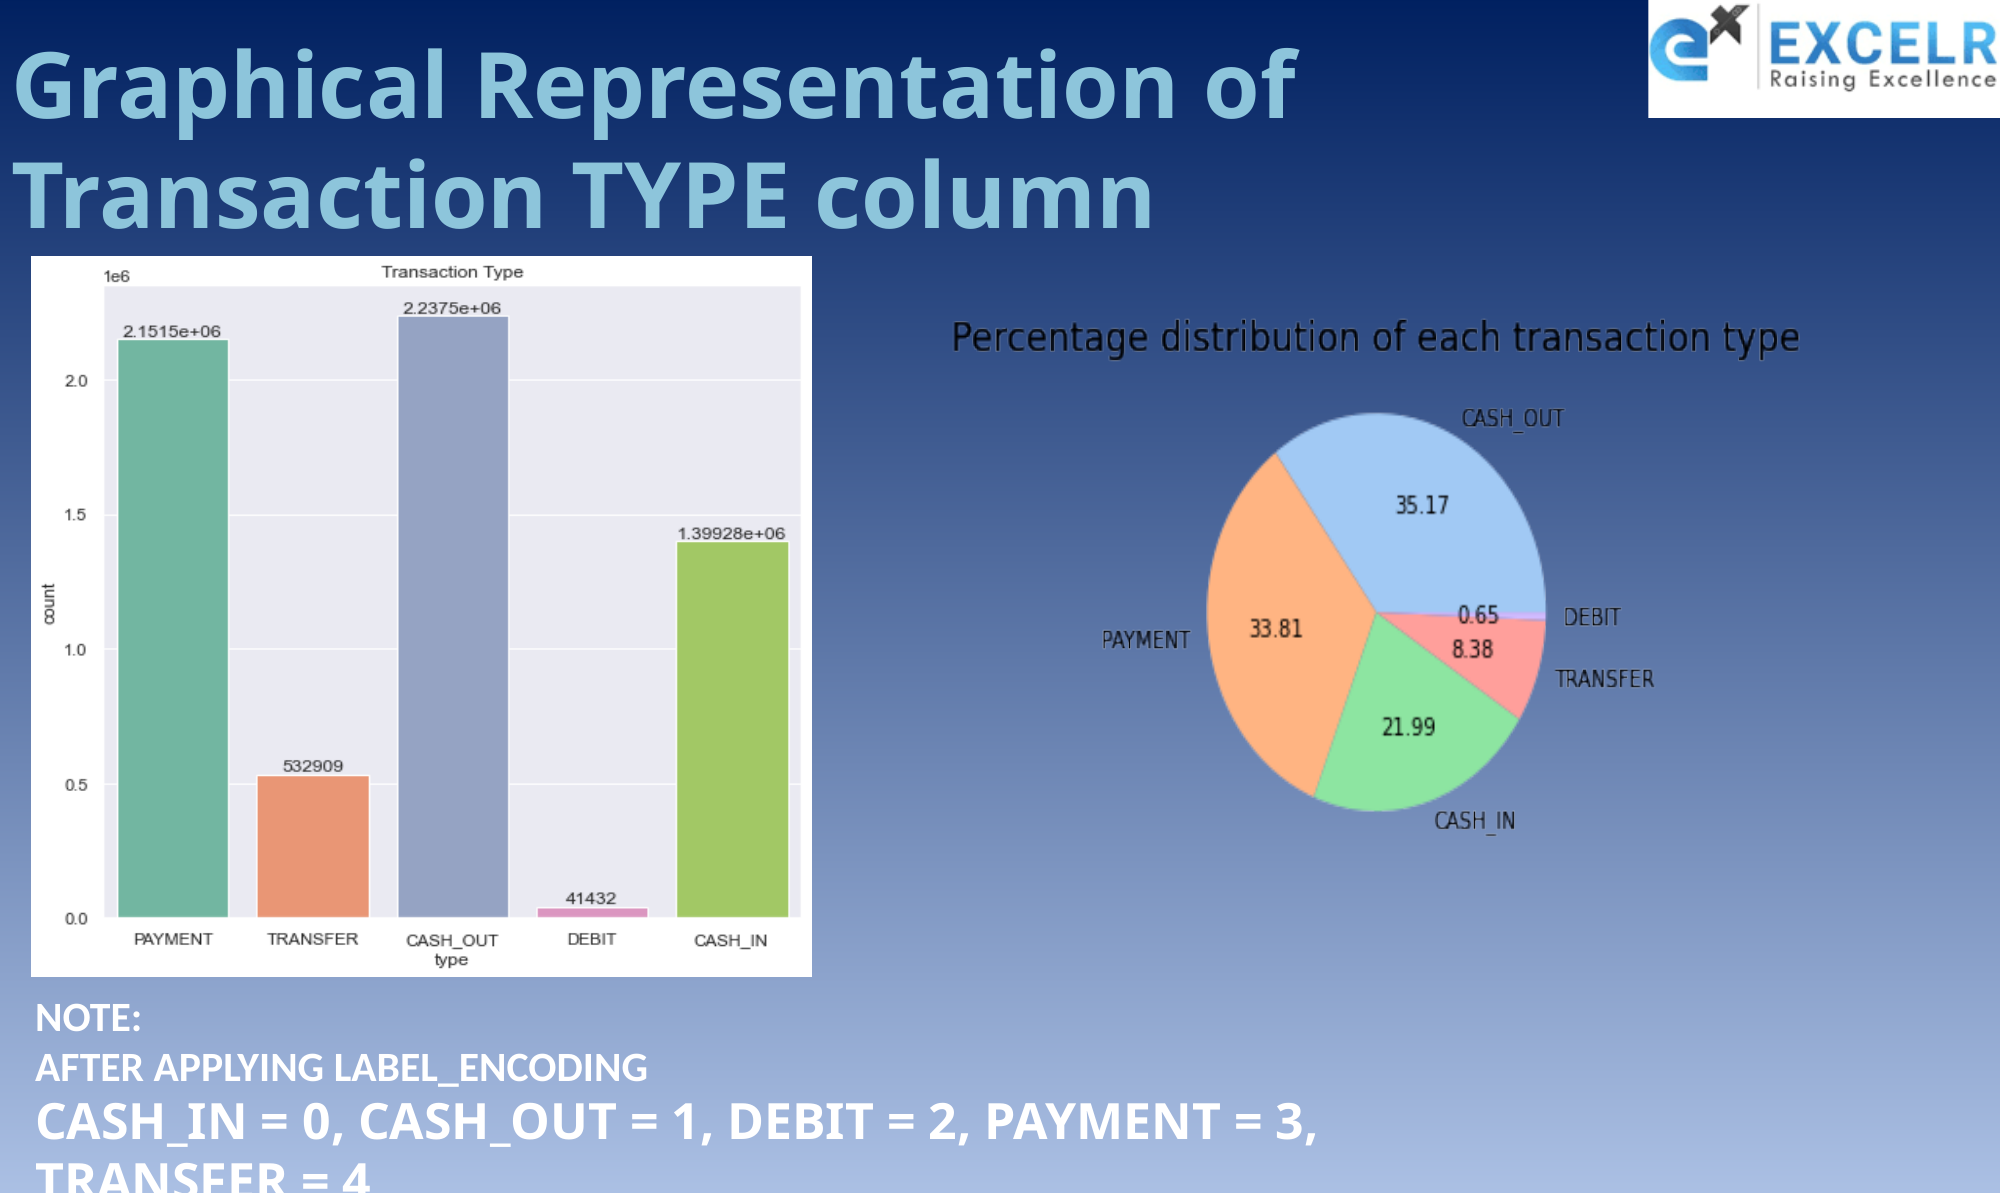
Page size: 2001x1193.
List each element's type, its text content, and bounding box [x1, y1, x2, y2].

text_box NOTE: AFTER APPLYING LABEL_ENCODING CASH_IN = 0, CASH_OUT = 1, DEBIT = 2, PAYMENT = 3, TRANSFER = 4 [20, 982, 1566, 1193]
picture [31, 256, 812, 977]
picture [1648, 0, 2000, 118]
picture [938, 304, 1815, 878]
text_box Graphical Representation of Transaction TYPE column [0, 19, 1626, 254]
